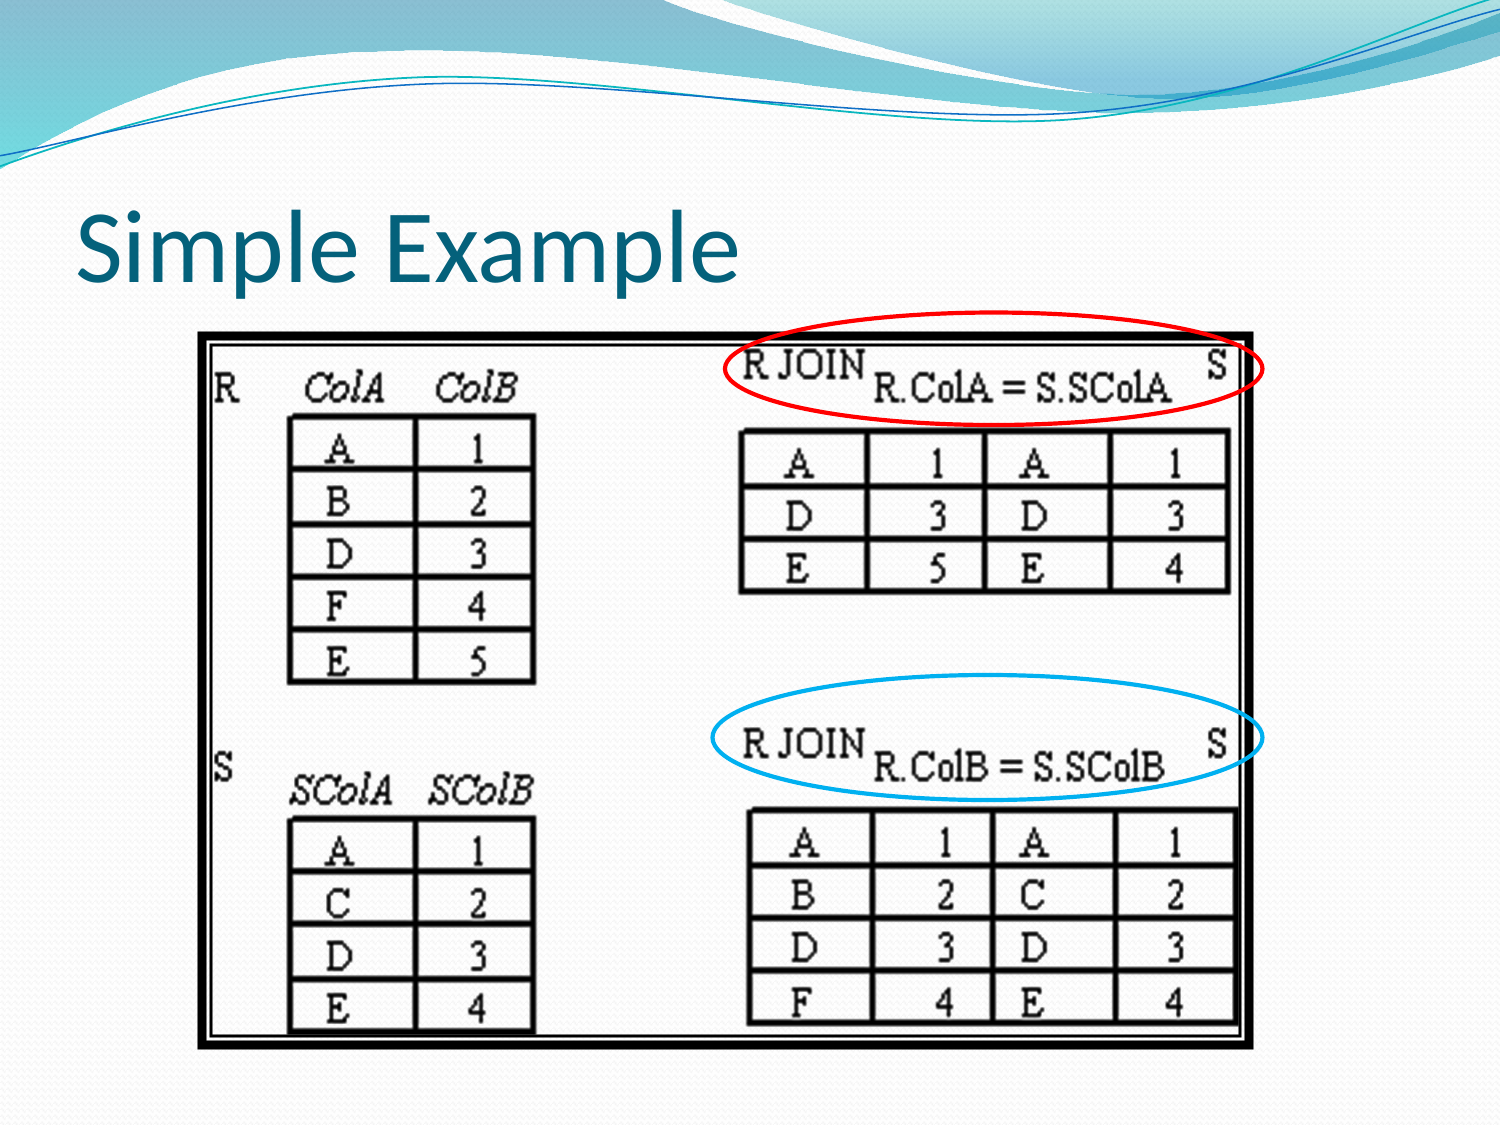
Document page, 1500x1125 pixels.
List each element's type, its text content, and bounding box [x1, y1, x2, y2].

text_box [1261, 726, 1265, 749]
picture [715, 678, 1255, 797]
picture [197, 330, 1255, 1051]
title Simple Example [75, 115, 1425, 303]
text_box [789, 310, 1198, 330]
text_box [1261, 359, 1265, 379]
